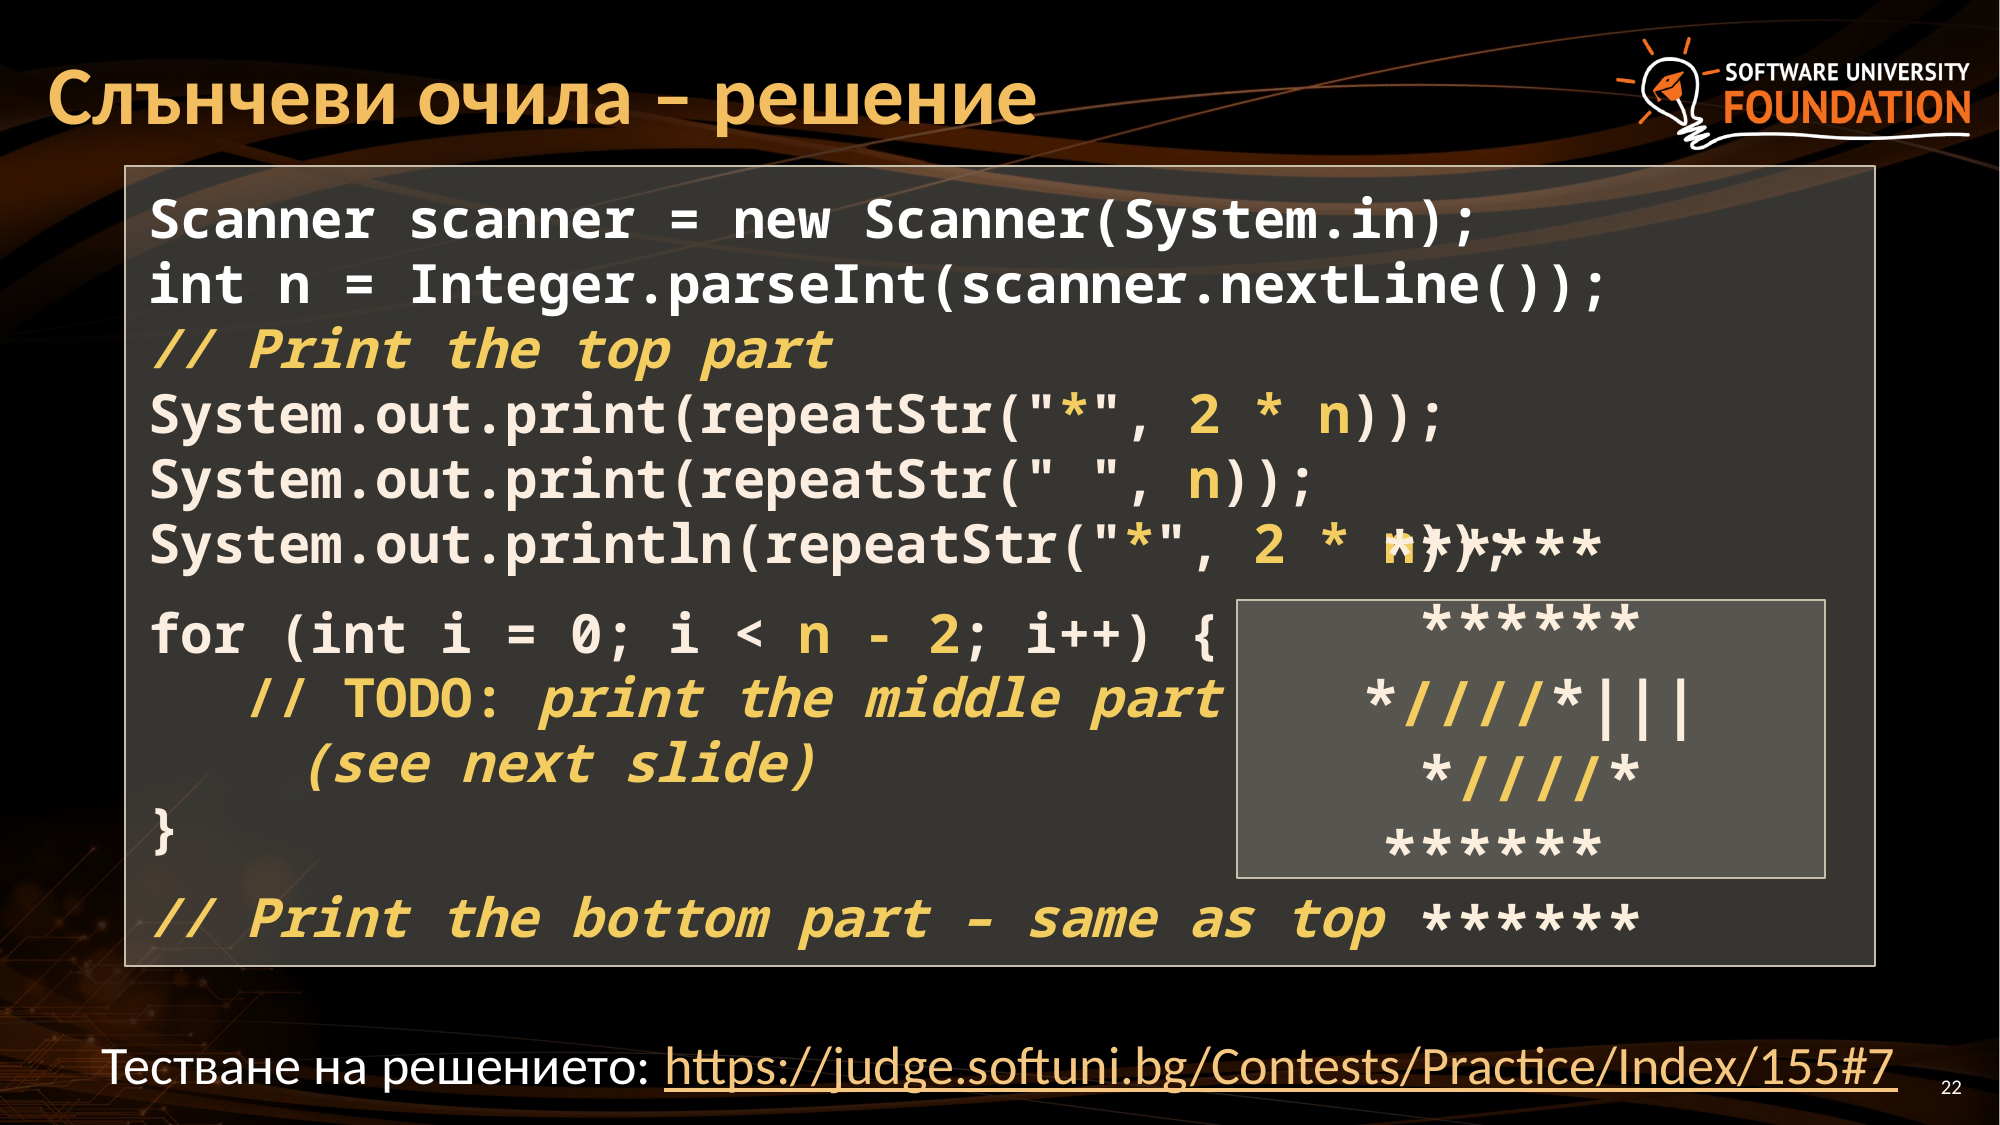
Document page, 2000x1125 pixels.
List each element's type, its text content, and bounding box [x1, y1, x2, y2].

slide_number 22 [1913, 1070, 1968, 1103]
title Слънчеви очила – решение [30, 6, 1602, 189]
picture [0, 0, 2000, 1125]
text_box Тестване на решението: https://judge.softuni.bg/Contests/Practice/Index/155#7 [86, 1023, 1913, 1103]
text_box Scanner scanner = new Scanner(System.in); int n = Integer.parseInt(scanner.nextLine()); // Print the top part System.out.print(repeatStr("*", 2 * n)); System.out.print(repeatStr(" ", n)); System.out.println(repeatStr("*", 2 * n)); for (int i = 0; i < n - 2; i++) { // TODO: print the middle part (see next slide) } // Print the bottom part – same as top [124, 166, 1875, 967]
text_box ****** ****** *////*|||*////* ****** ****** [1237, 600, 1825, 878]
